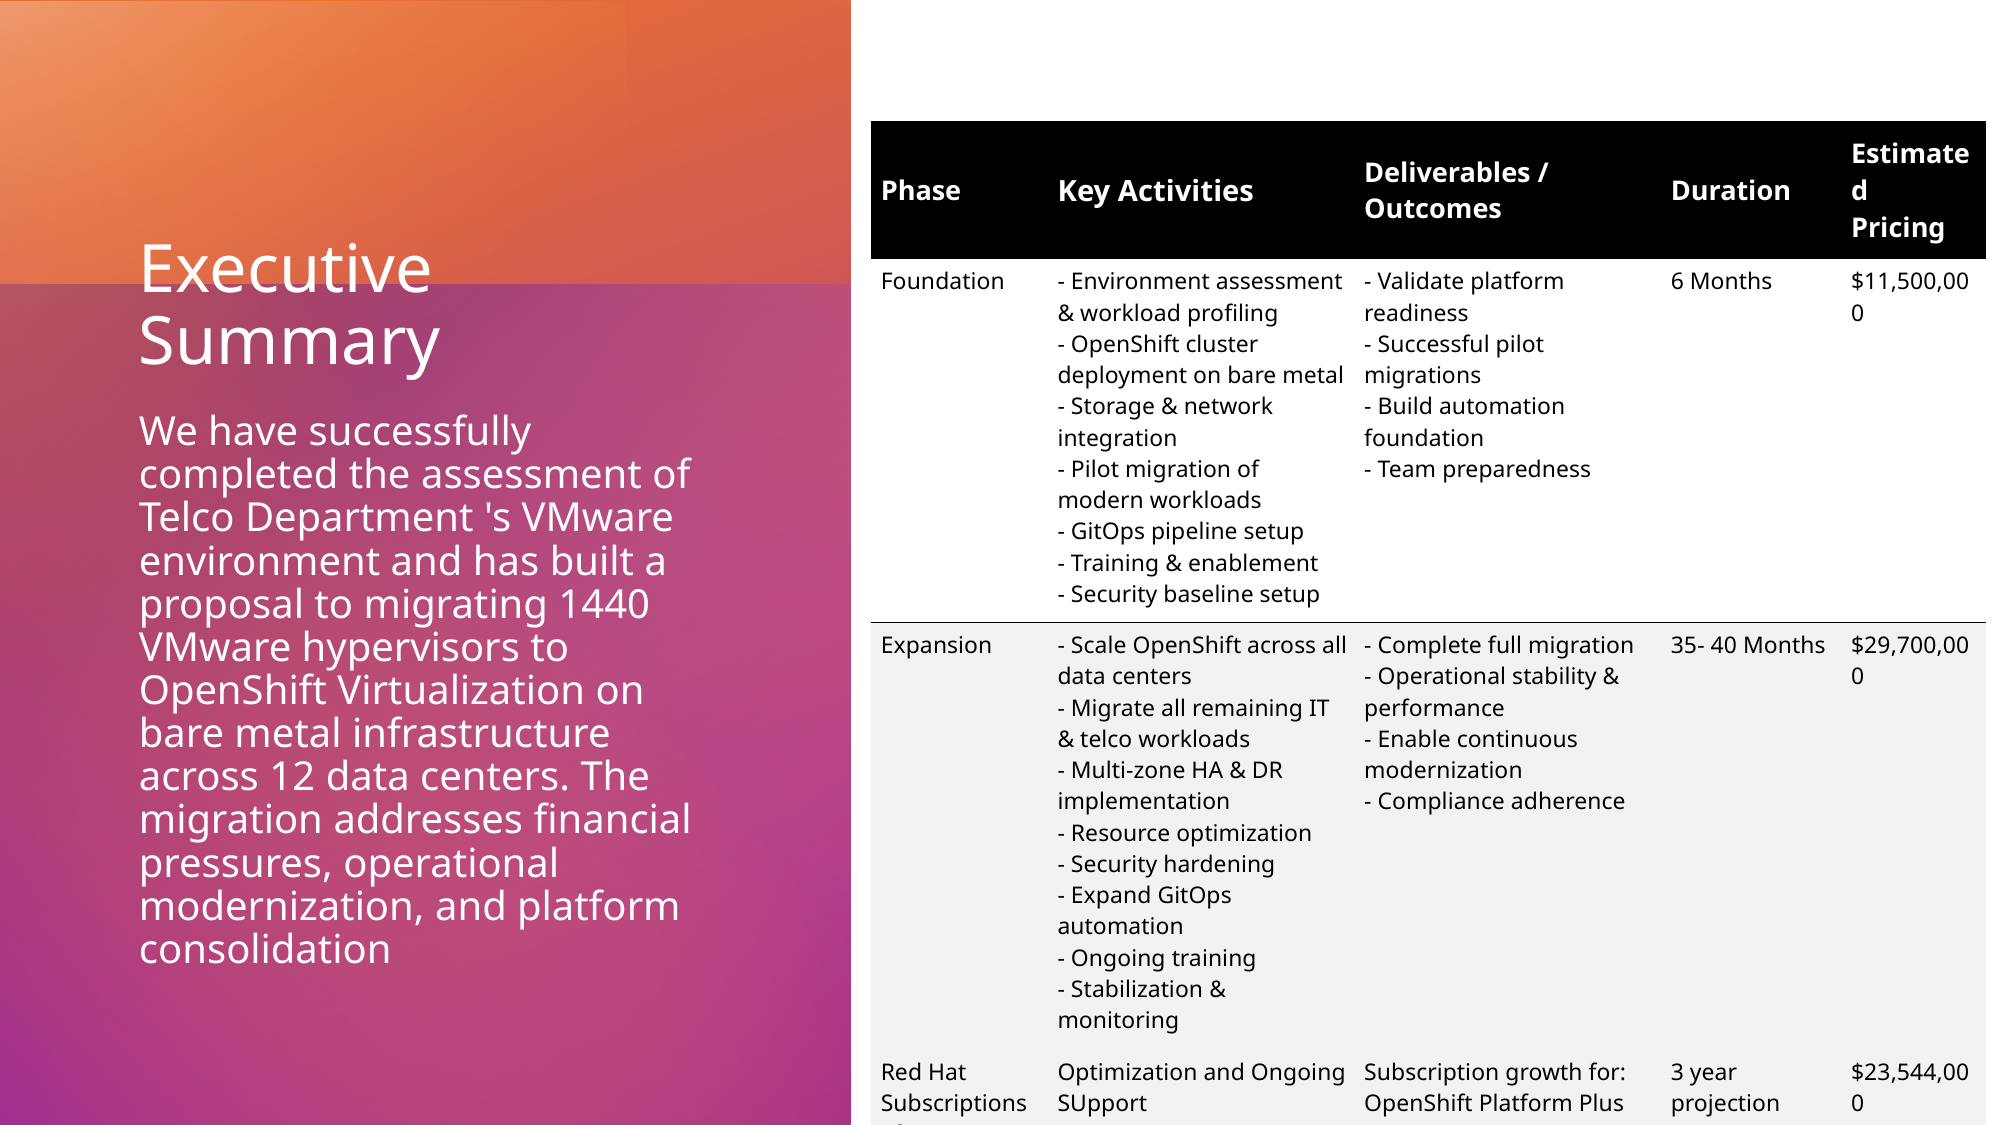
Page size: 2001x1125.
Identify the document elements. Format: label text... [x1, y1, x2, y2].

table_header Phase [871, 121, 1048, 259]
table_cell $29,700,000 [1842, 623, 1986, 1049]
table_cell - Environment assessment & workload profiling - OpenShift cluster deployment on bare metal - Storage & network integration - Pilot migration of modern workloads - GitOps pipeline setup - Training & enablement - Security baseline setup [1048, 259, 1355, 622]
table_header Deliverables / Outcomes [1355, 121, 1661, 259]
table_cell - Complete full migration - Operational stability & performance - Enable continuous modernization - Compliance adherence [1355, 623, 1661, 1049]
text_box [0, 0, 853, 1125]
table_cell Expansion [871, 623, 1048, 1049]
table_cell 3 year projection [1661, 1049, 1842, 1125]
table_cell - Scale OpenShift across all data centers - Migrate all remaining IT & telco workloads - Multi-zone HA & DR implementation - Resource optimization - Security hardening - Expand GitOps automation - Ongoing training - Stabilization & monitoring [1048, 623, 1355, 1049]
table_cell Optimization and Ongoing SUpport [1048, 1049, 1355, 1125]
table_header Duration [1661, 121, 1842, 259]
table_cell $23,544,000 [1842, 1049, 1986, 1125]
table_cell Foundation [871, 259, 1048, 622]
table_cell 35- 40 Months [1661, 623, 1842, 1049]
table_cell $11,500,000 [1842, 259, 1986, 622]
table_cell Subscription growth for: OpenShift Platform Plus [1355, 1049, 1661, 1125]
table_header Key Activities [1048, 121, 1355, 259]
table_cell - Validate platform readiness - Successful pilot migrations - Build automation foundation - Team preparedness [1355, 259, 1661, 622]
table_header Estimated Pricing [1842, 121, 1986, 259]
table_cell 6 Months [1661, 259, 1842, 622]
table_cell Red Hat Subscriptions after migration [871, 1049, 1048, 1125]
